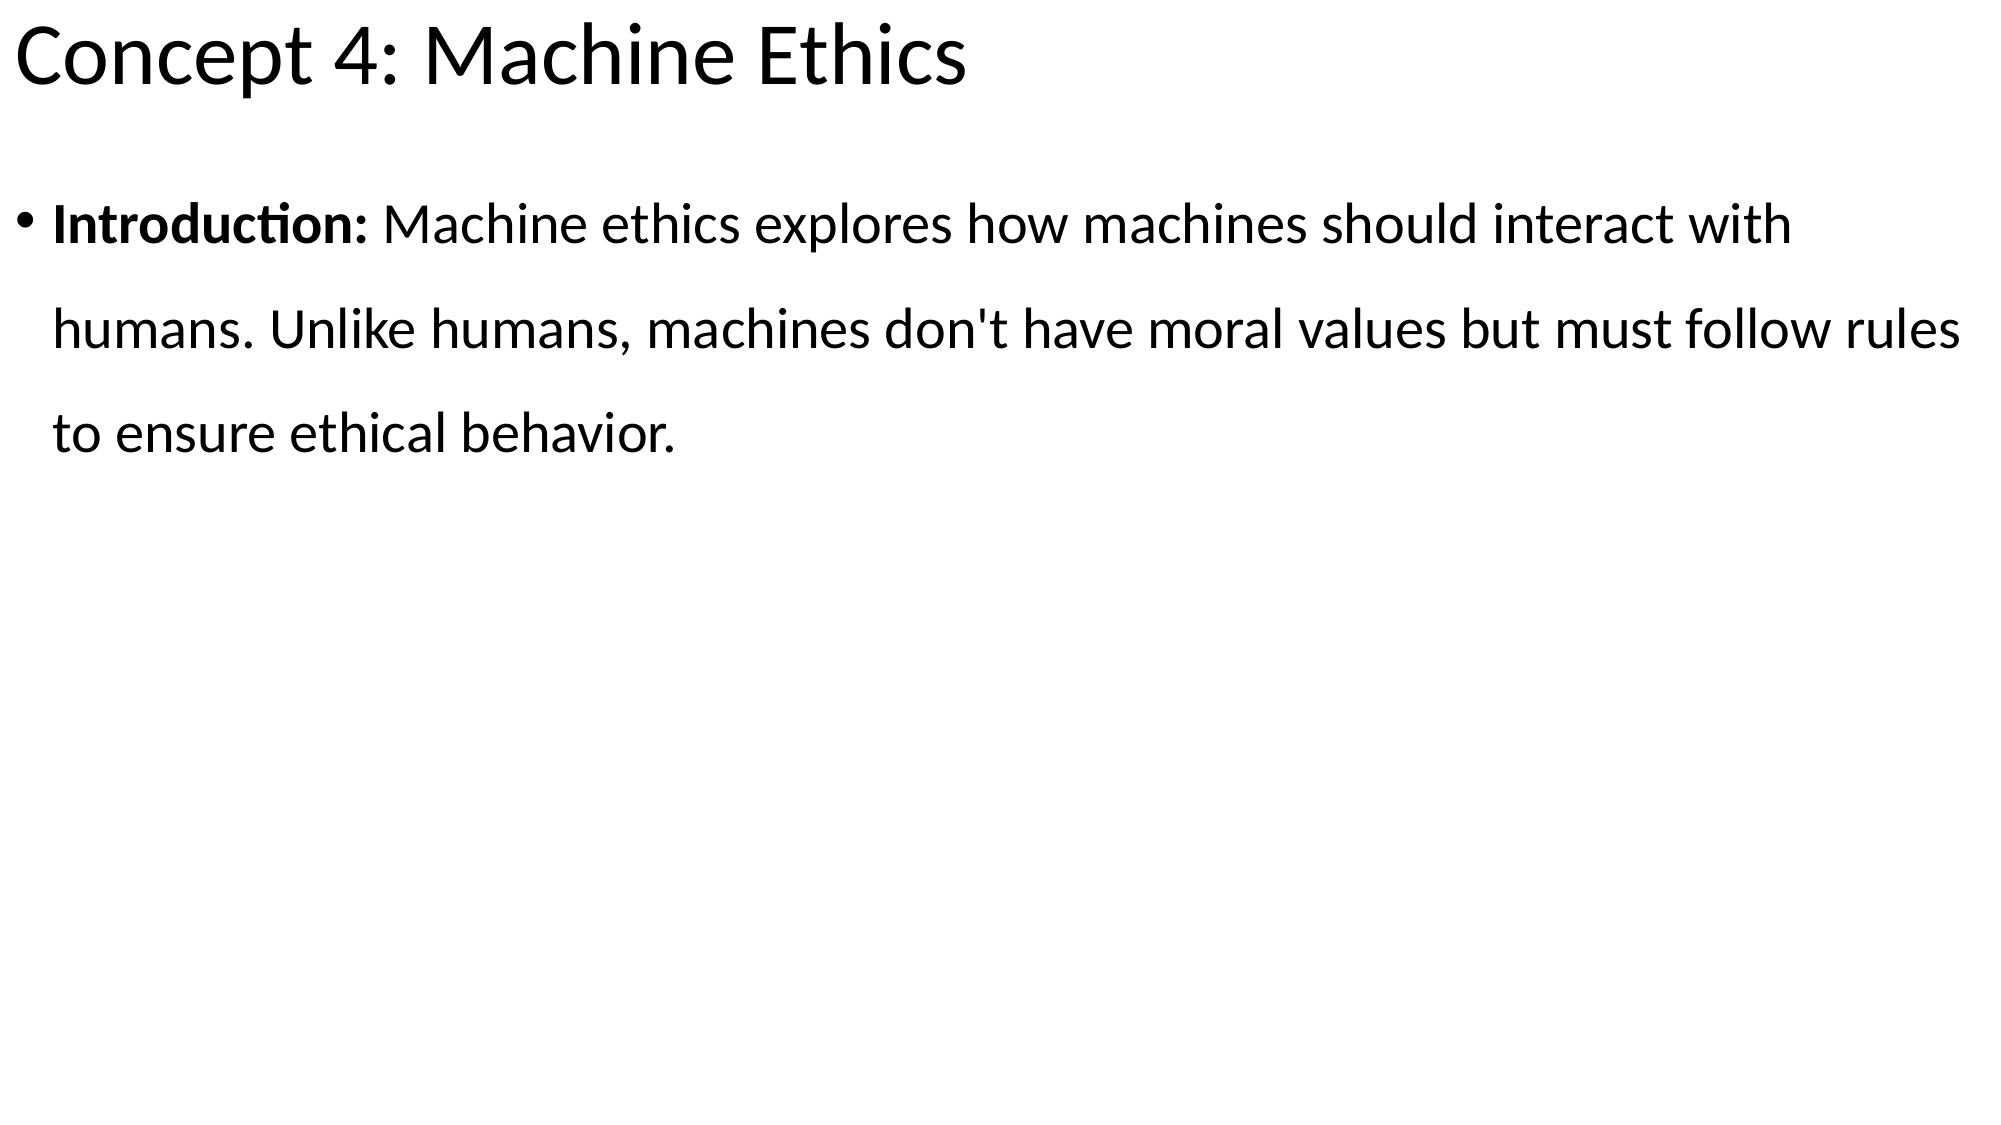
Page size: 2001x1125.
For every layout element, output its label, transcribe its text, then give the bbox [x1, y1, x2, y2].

title Concept 4: Machine Ethics [0, 0, 2000, 112]
list Introduction: Machine ethics explores how machines should interact with humans. Unlike humans, machines don't have moral values but must follow rules to ensure ethical behavior. [0, 142, 2000, 813]
